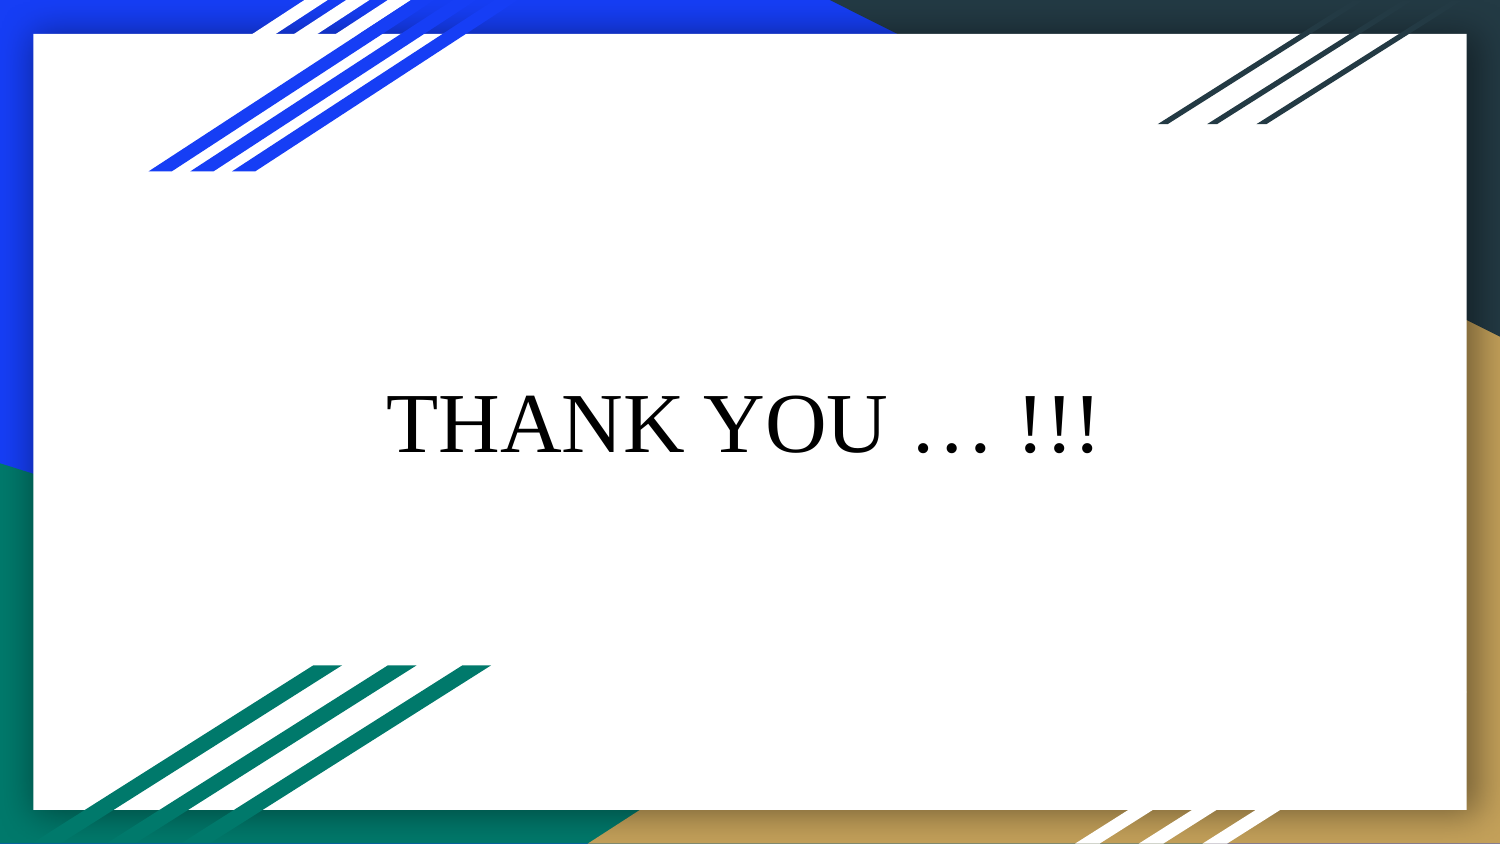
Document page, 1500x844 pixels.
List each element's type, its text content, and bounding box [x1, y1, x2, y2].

title THANK YOU … !!! [304, 298, 1185, 537]
